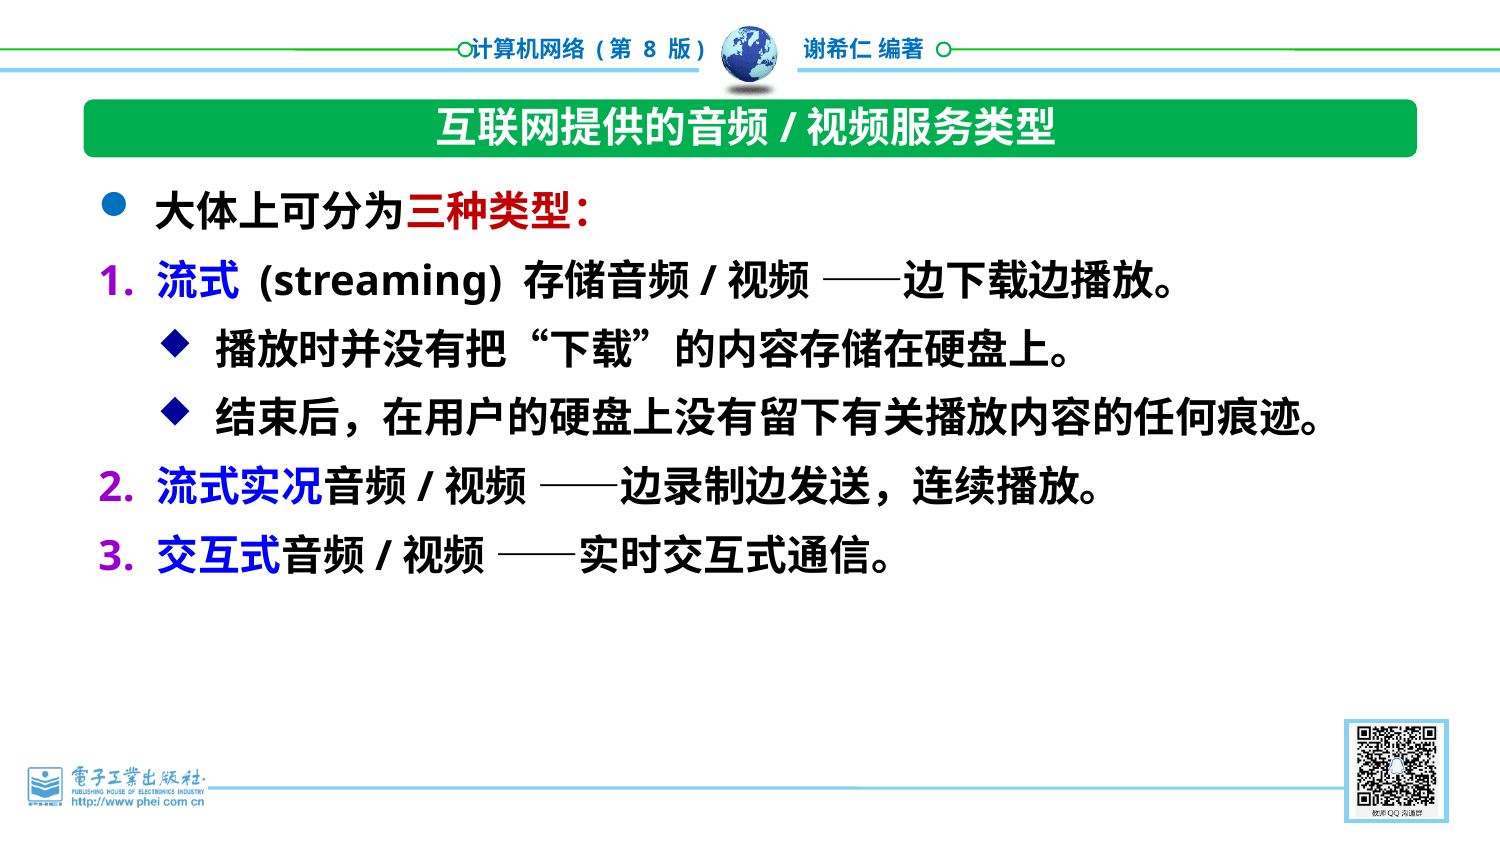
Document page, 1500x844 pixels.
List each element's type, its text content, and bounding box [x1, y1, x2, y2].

picture [719, 24, 779, 93]
text_box [1082, 99, 1418, 158]
picture [1355, 724, 1438, 817]
text_box [83, 99, 420, 158]
text_box 大体上可分为三种类型： 流式 (streaming) 存储音频/视频 ——边下载边播放。 播放时并没有把“下载”的内容存储在硬盘上。 结束后，在用户的硬盘上没有留下有关播放内容的任何痕迹。 流式实况音频/视频 ——边录制边发送，连续播放。 交互式音频/视频 ——实时交互式通信。 [83, 158, 1418, 587]
text_box 互联网提供的音频/视频服务类型 [420, 93, 1082, 159]
picture [23, 764, 208, 809]
